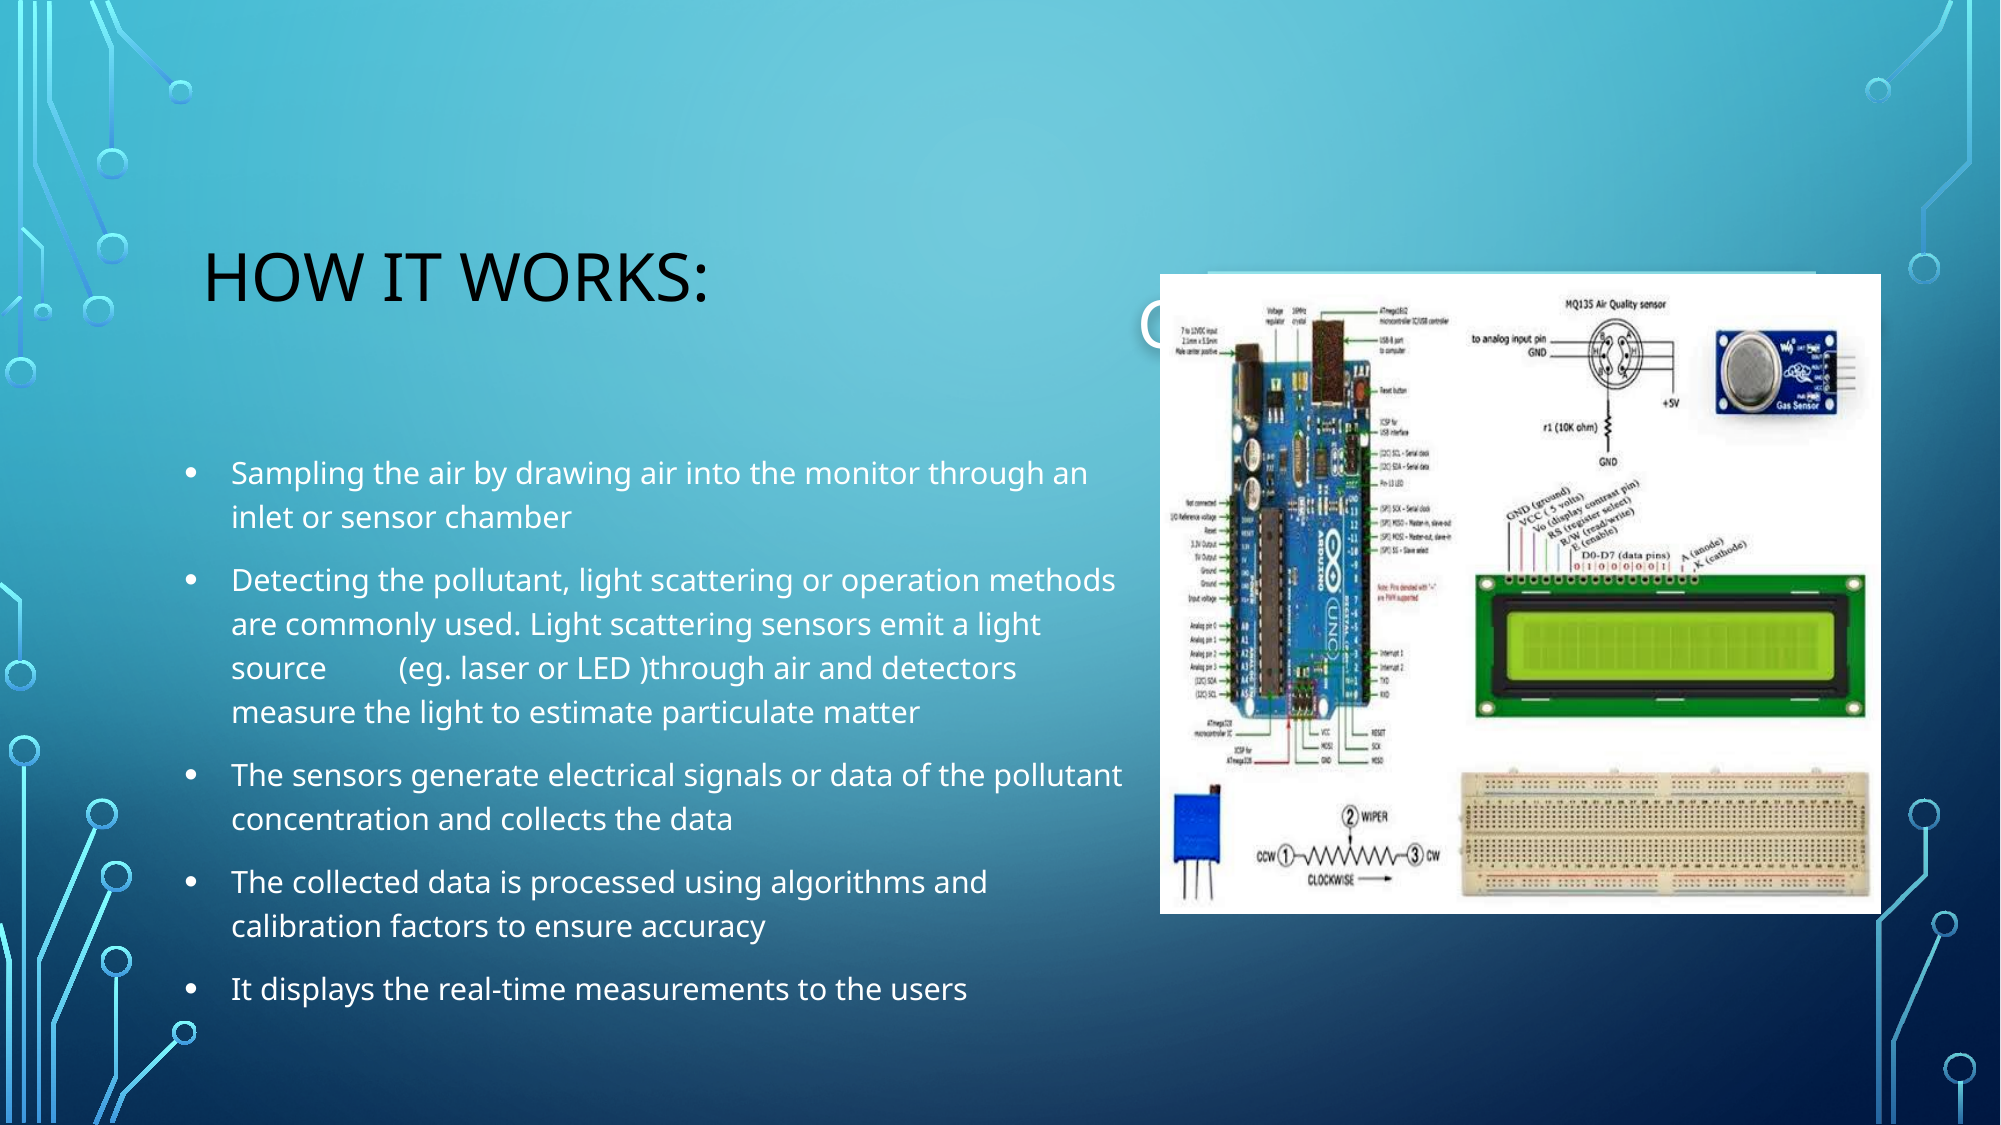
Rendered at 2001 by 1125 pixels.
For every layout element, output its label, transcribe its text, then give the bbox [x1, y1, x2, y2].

list Sampling the air by drawing air into the monitor through an inlet or sensor chamber Detecting the pollutant, light scattering or operation methods are commonly used. Light scattering sensors emit a light source (eg. laser or LED )through air and detectors measure the light to estimate particulate matter The sensors generate electrical signals or data of the pollutant concentration and collects the data The collected data is processed using algorithms and calibration factors to ensure accuracy It displays the real-time measurements to the users [169, 439, 1143, 1021]
picture [1160, 274, 1881, 914]
title How it works: [187, 54, 1161, 324]
